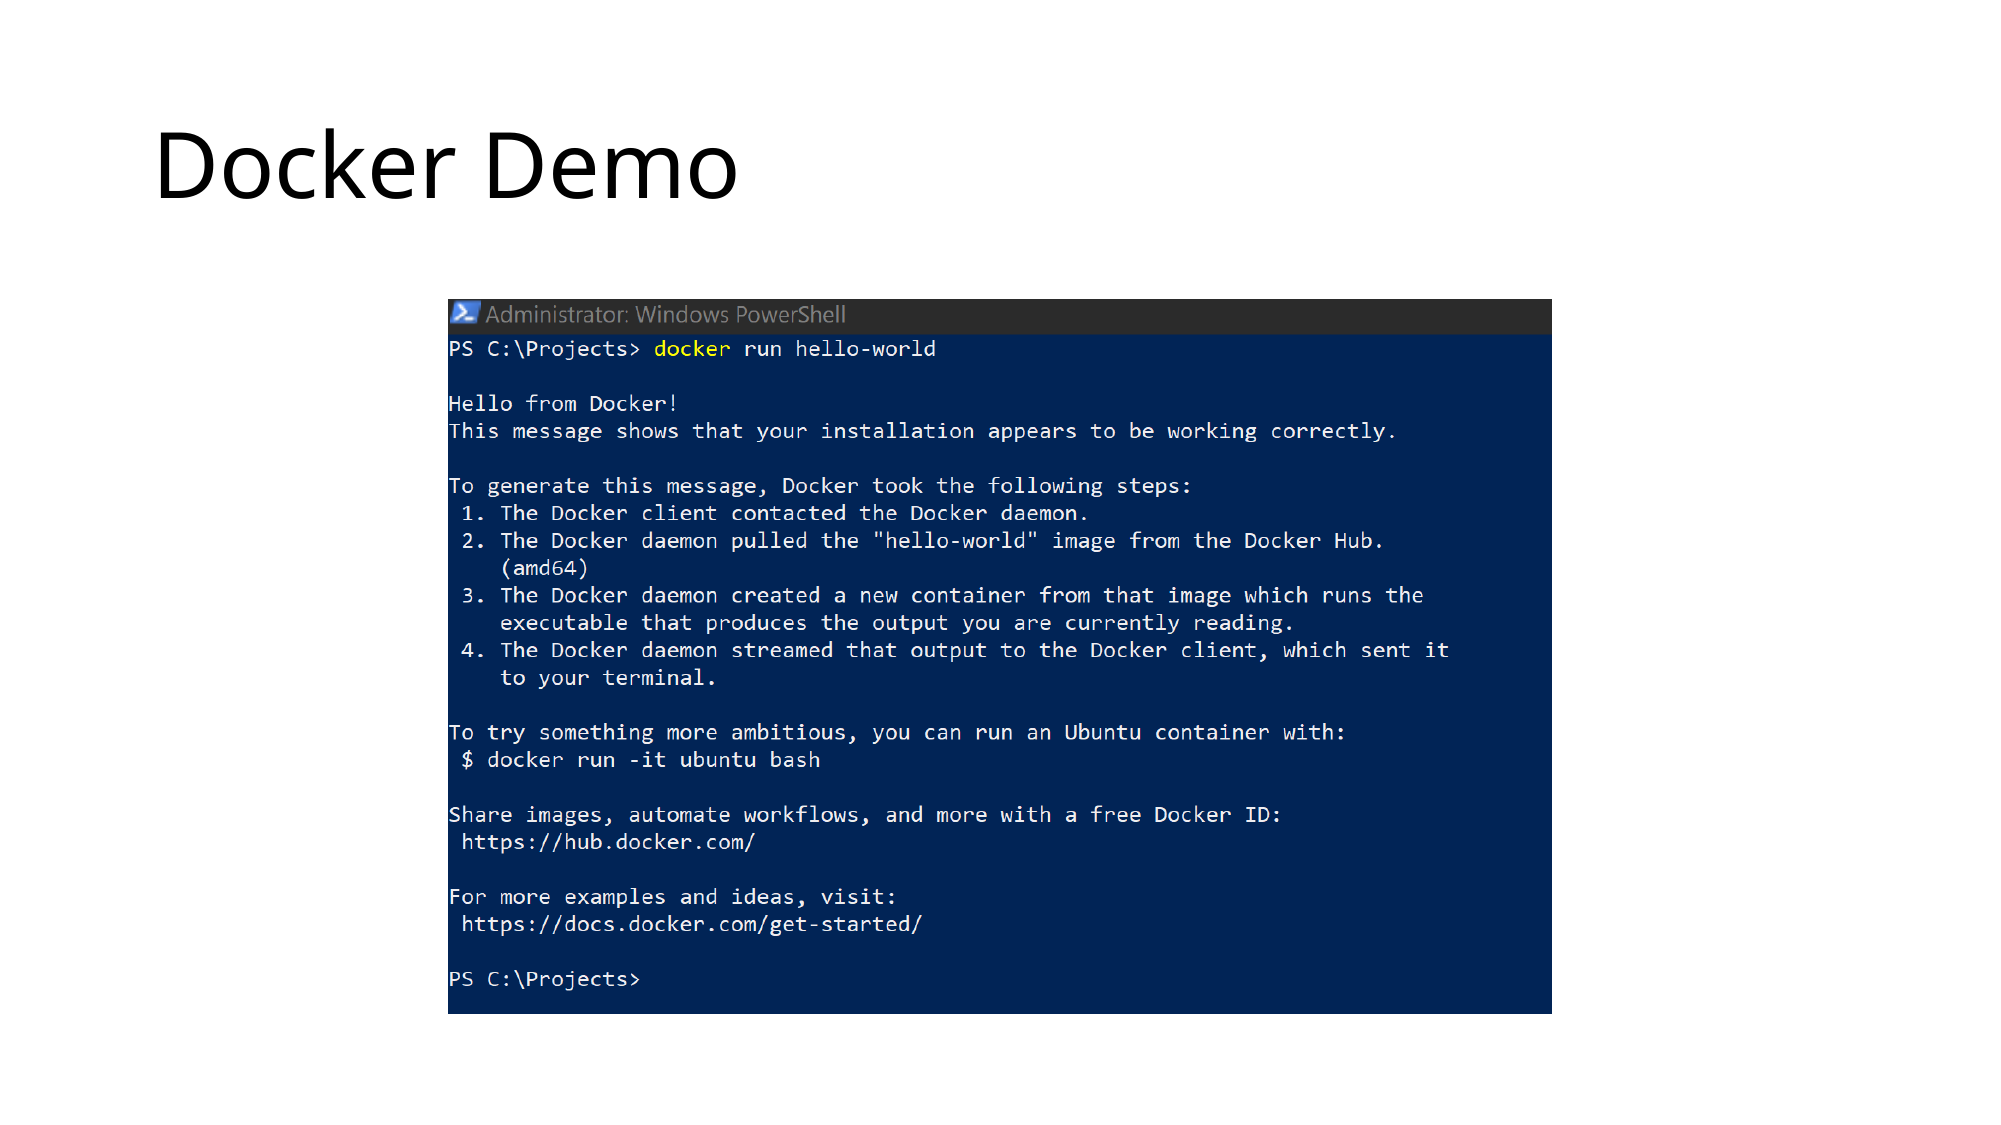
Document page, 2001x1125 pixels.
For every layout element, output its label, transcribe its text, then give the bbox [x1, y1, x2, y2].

title Docker Demo [137, 59, 1863, 278]
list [448, 299, 1552, 1014]
